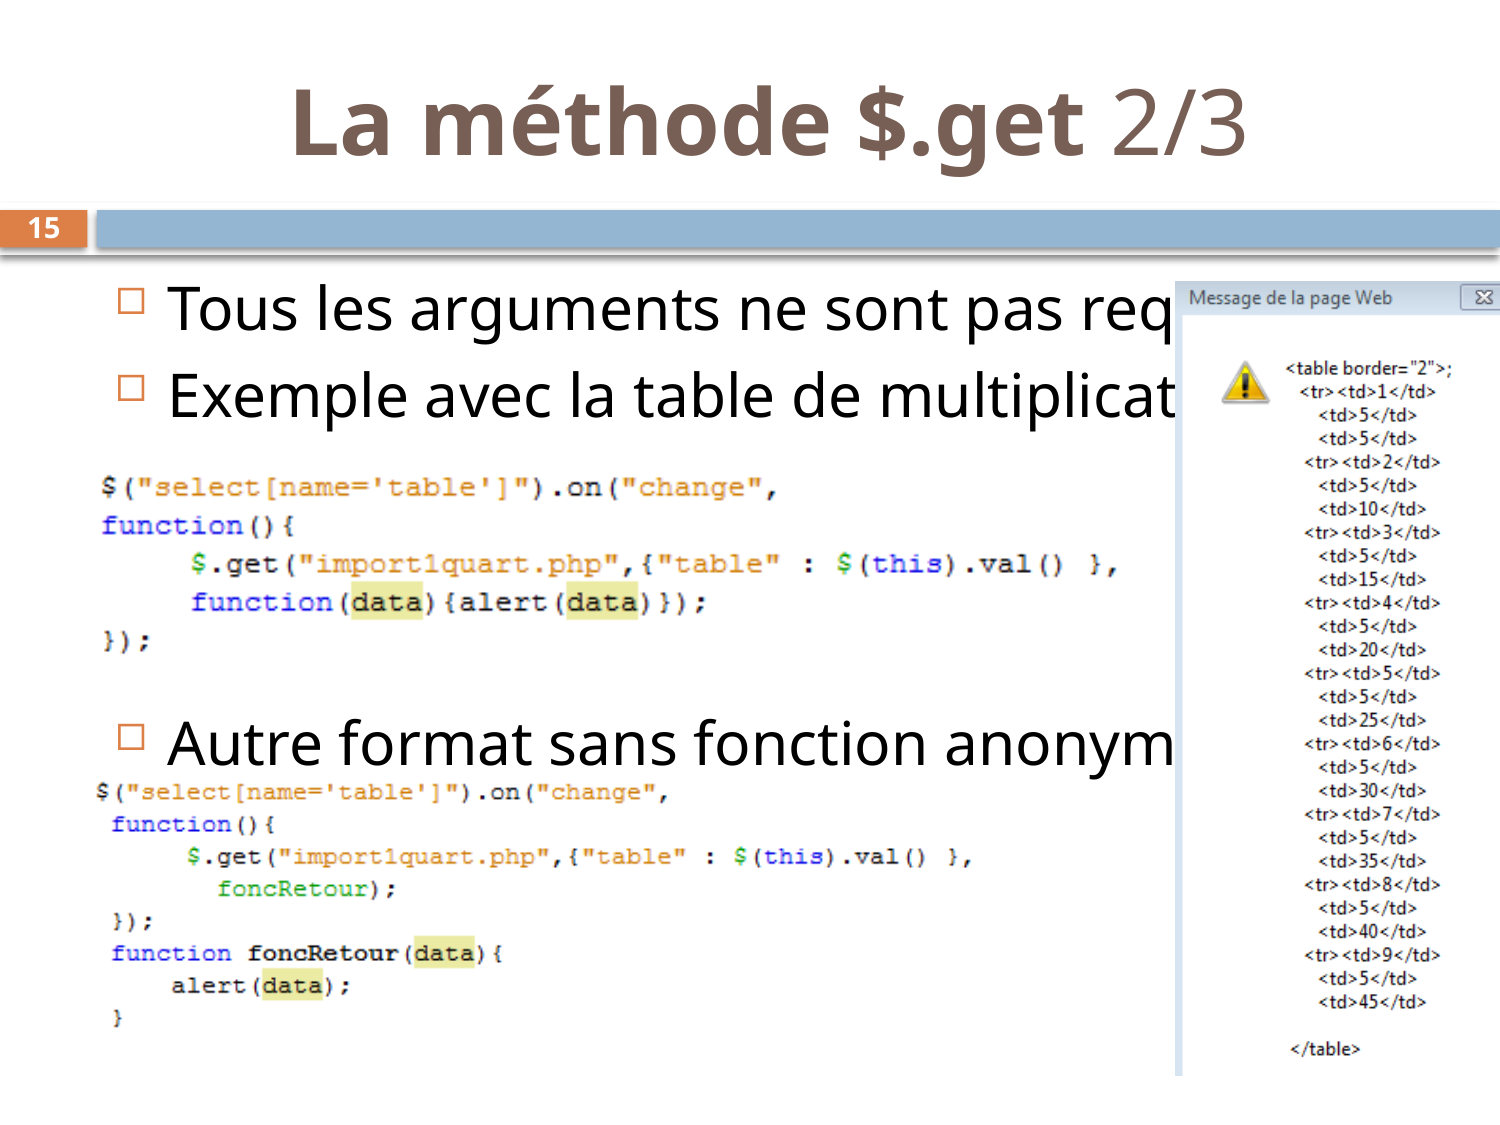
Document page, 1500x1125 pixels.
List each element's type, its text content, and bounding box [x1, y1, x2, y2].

picture [29, 467, 1150, 679]
slide_number 15 [0, 208, 88, 249]
title La méthode $.get 2/3 [100, 37, 1438, 200]
list Tous les arguments ne sont pas requis : Exemple avec la table de multiplication : Autre format sans fonction anonyme [100, 262, 1438, 1000]
picture [1174, 281, 1500, 1076]
picture [49, 774, 1077, 1036]
